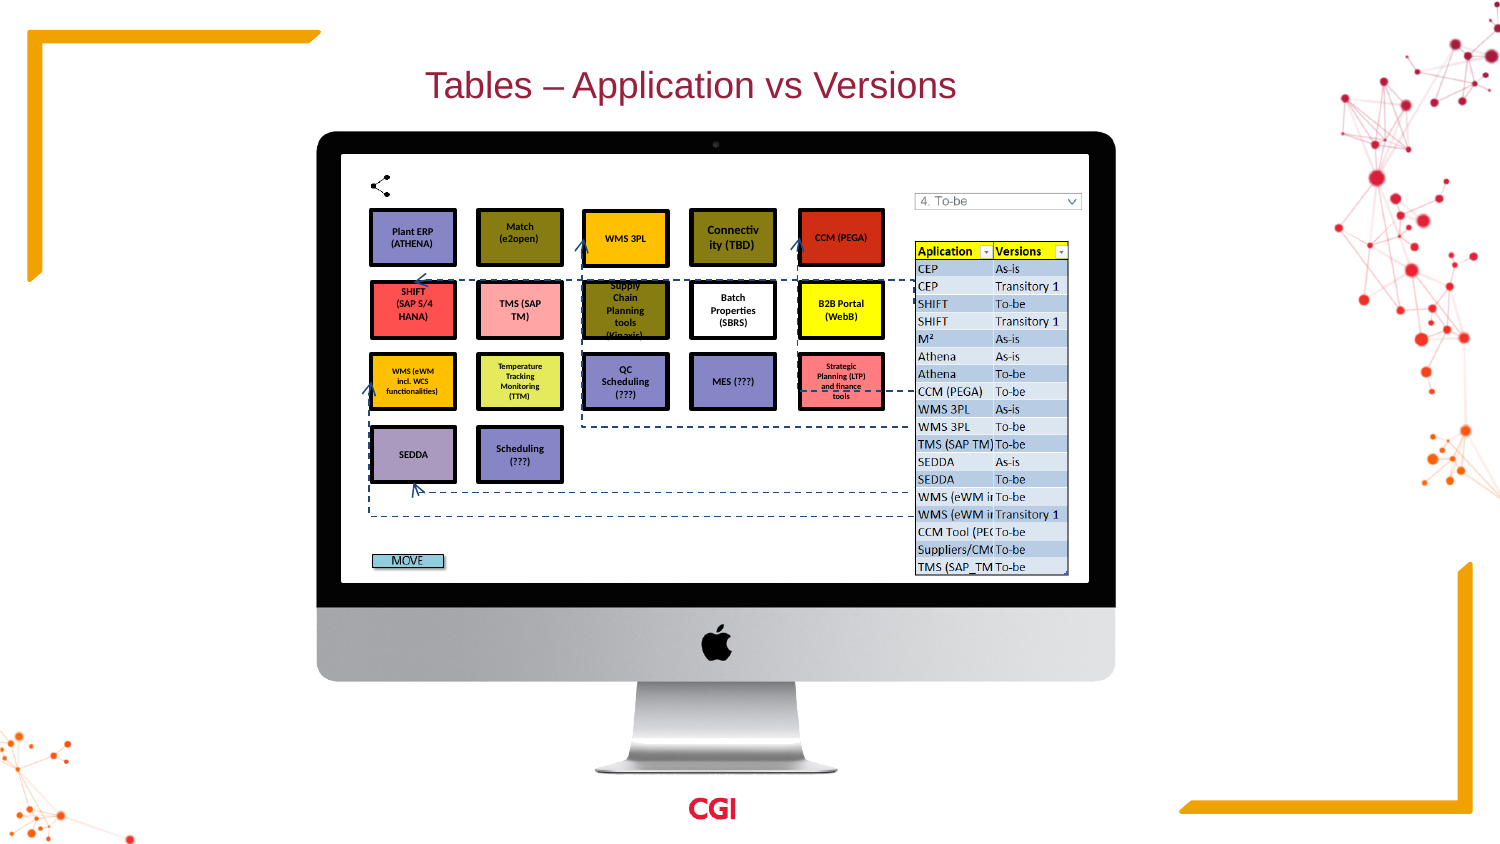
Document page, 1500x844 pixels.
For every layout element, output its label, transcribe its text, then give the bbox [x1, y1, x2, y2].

picture [0, 705, 136, 844]
picture [1211, 0, 1500, 512]
text_box Tables – Application vs Versions [41, 54, 1341, 114]
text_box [371, 190, 1084, 576]
picture [228, 114, 1202, 829]
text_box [779, 256, 934, 372]
